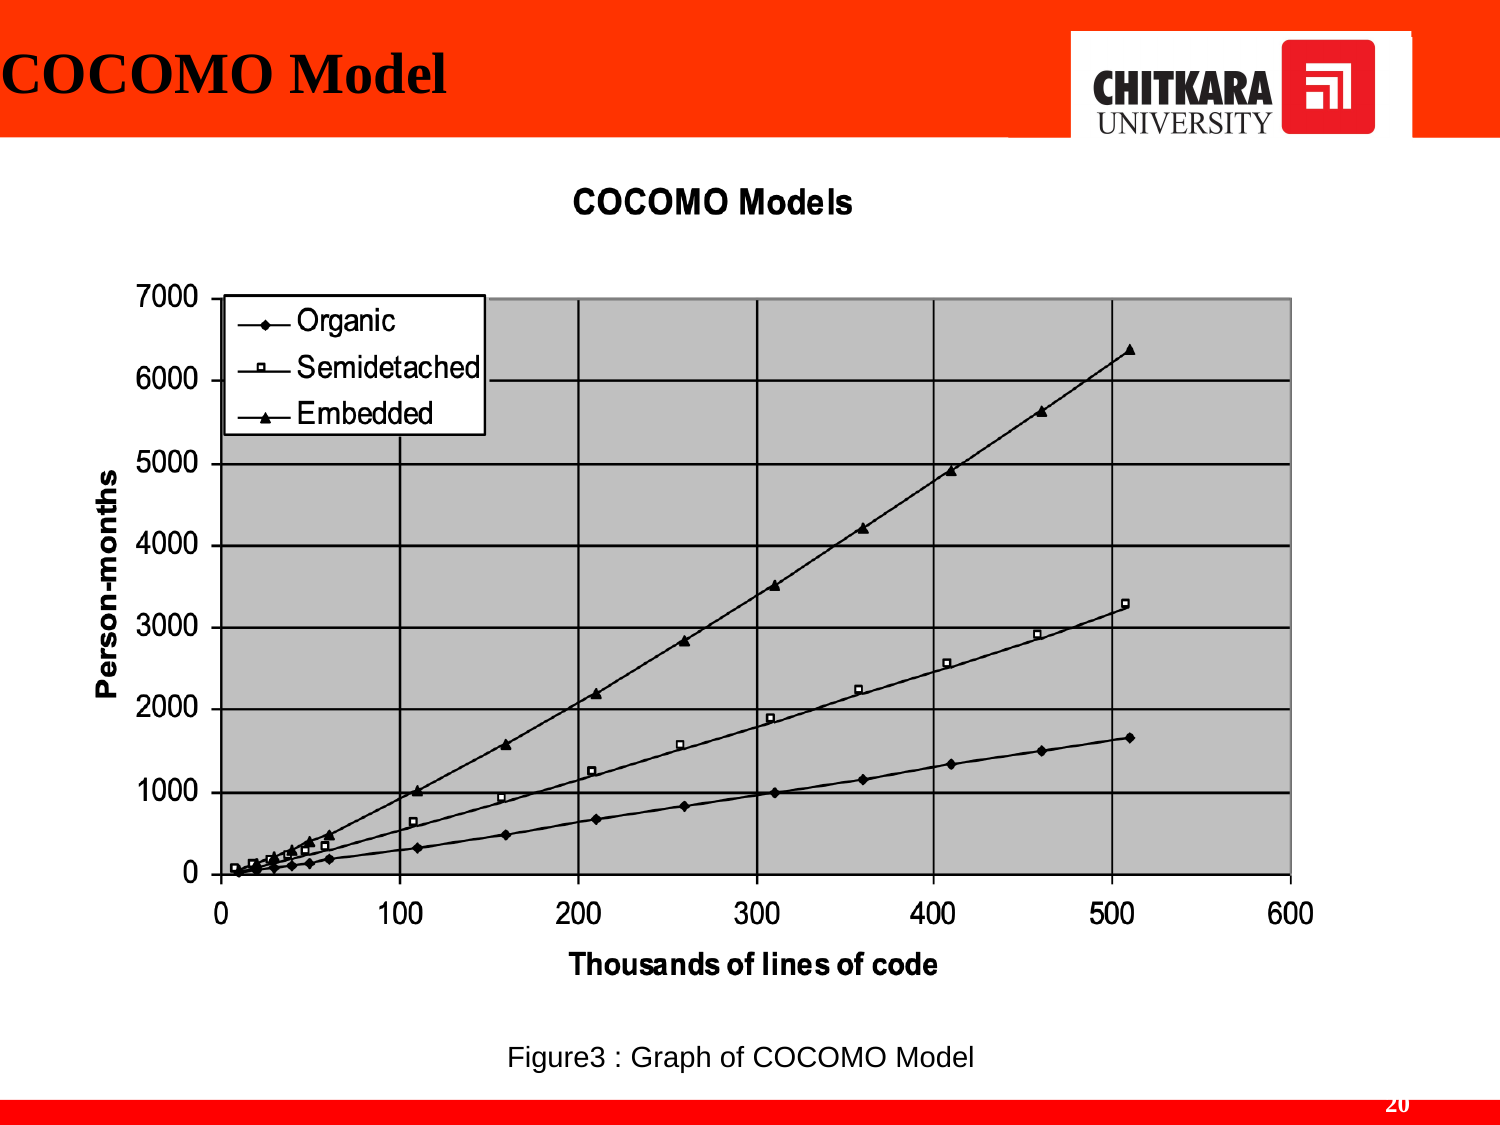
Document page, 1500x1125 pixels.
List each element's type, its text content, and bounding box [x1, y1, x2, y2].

slide_number 20 [1074, 1087, 1425, 1117]
picture [1074, 37, 1390, 138]
picture [58, 154, 1355, 1009]
text_box Figure3 : Graph of COCOMO Model [492, 1031, 1129, 1082]
title COCOMO Model [0, 0, 900, 150]
